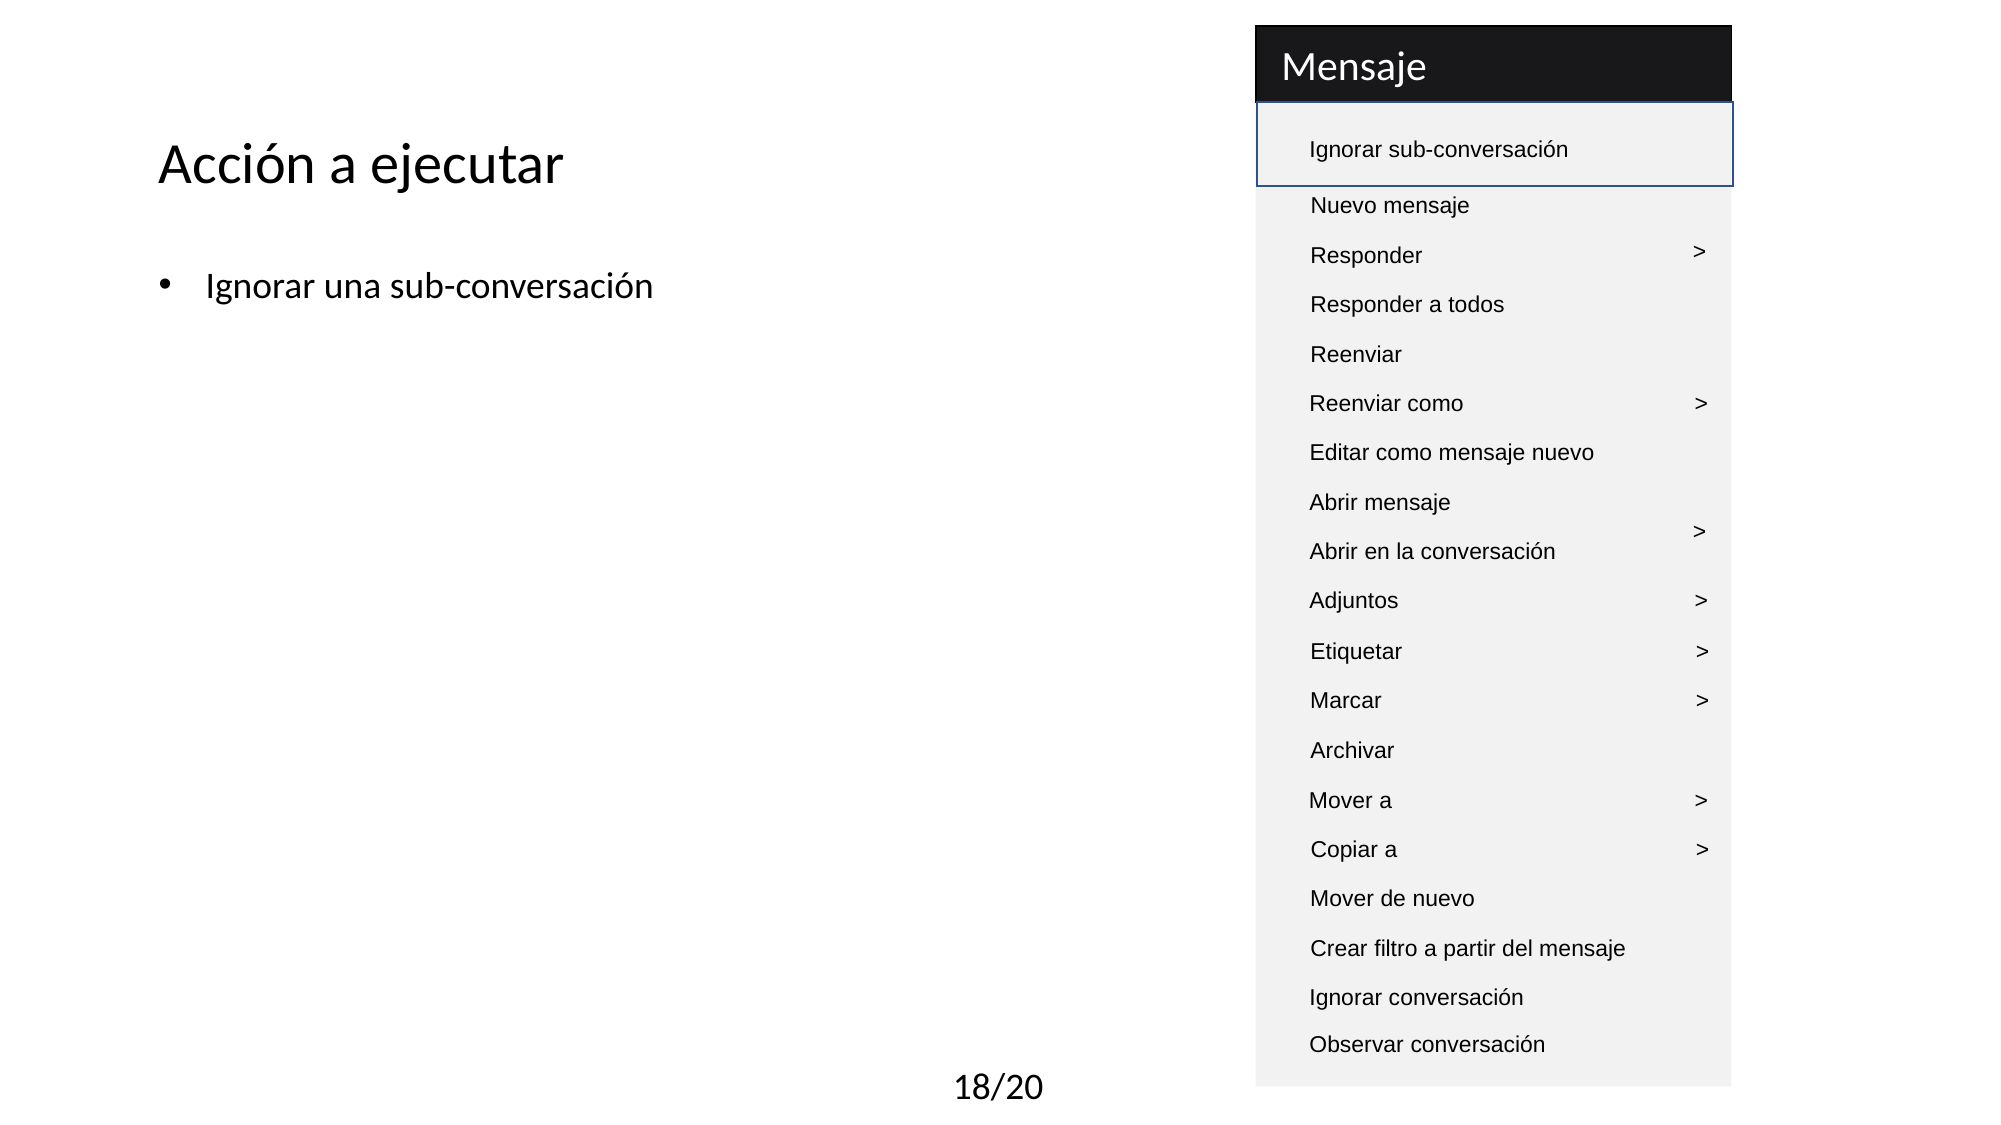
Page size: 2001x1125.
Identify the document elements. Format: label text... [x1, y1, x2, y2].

text_box [1254, 778, 1731, 818]
text_box 18/20 [0, 1054, 1999, 1115]
text_box [1262, 672, 1739, 712]
text_box [1256, 875, 1733, 915]
text_box Ignorar conversación [1309, 1006, 1525, 1010]
text_box Mensaje [1281, 38, 1428, 89]
text_box [1255, 103, 1732, 334]
text_box [1255, 25, 1732, 103]
text_box Ignorar una sub-conversación [143, 208, 1244, 314]
text_box [1255, 334, 1732, 374]
text_box [1255, 374, 1732, 924]
text_box [1258, 377, 1735, 417]
text_box [1254, 189, 1731, 229]
text_box [1257, 231, 1734, 271]
text_box [1256, 101, 1733, 187]
text_box Acción a ejecutar [143, 117, 1244, 203]
text_box [1261, 727, 1738, 767]
text_box [1255, 924, 1732, 964]
text_box [1257, 133, 1734, 173]
text_box [1258, 966, 1735, 1006]
text_box [1257, 820, 1734, 861]
text_box [1258, 1028, 1735, 1054]
text_box [1260, 630, 1736, 670]
text_box [1256, 285, 1733, 325]
text_box [1255, 964, 1732, 1054]
text_box [1261, 527, 1738, 567]
text_box [1257, 431, 1734, 471]
text_box [1259, 484, 1736, 524]
text_box [1261, 581, 1737, 621]
